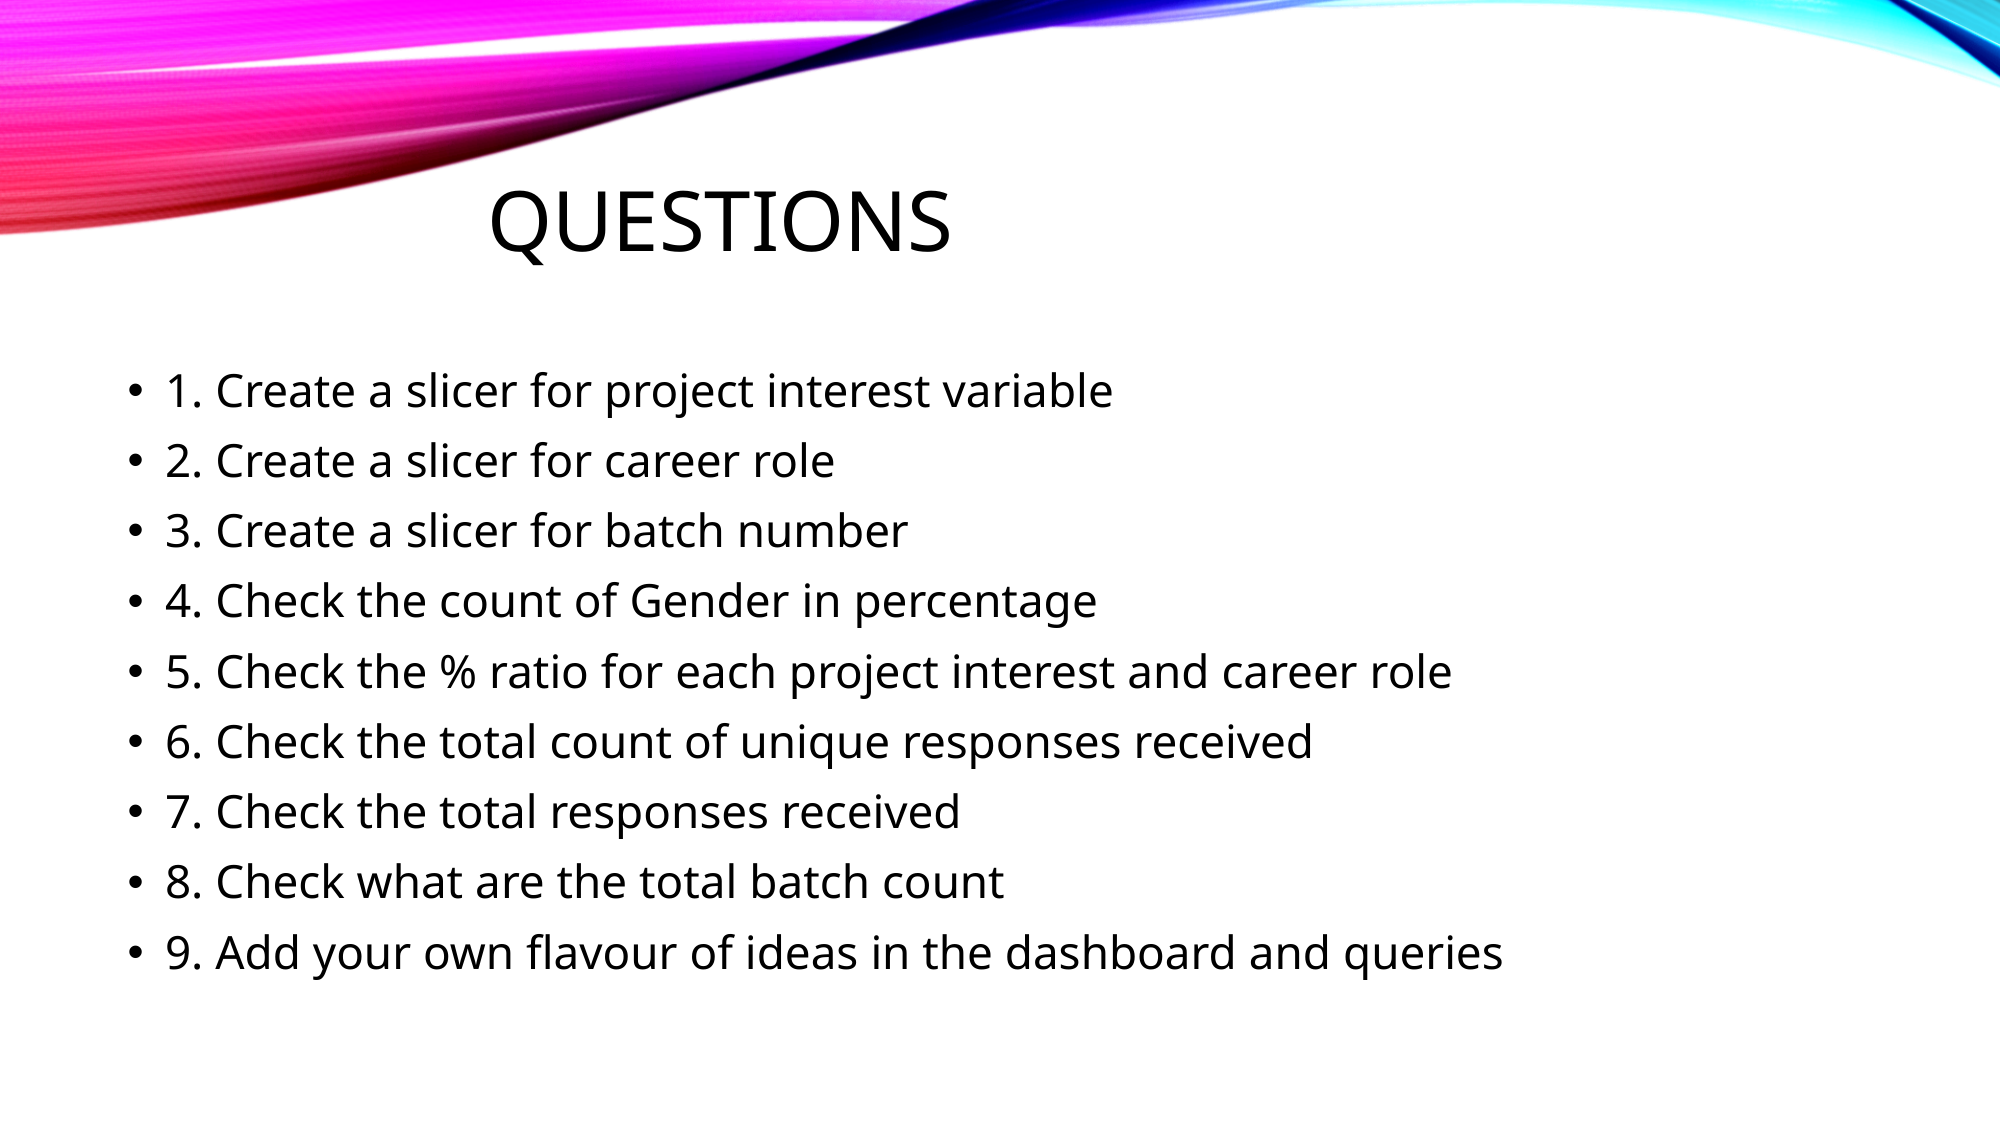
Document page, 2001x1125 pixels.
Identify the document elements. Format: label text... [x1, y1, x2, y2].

picture [1890, 0, 2000, 75]
picture [0, 0, 2000, 237]
list 1. Create a slicer for project interest variable 2. Create a slicer for career role 3. Create a slicer for batch number 4. Check the count of Gender in percentage 5. Check the % ratio for each project interest and career role 6. Check the total count of unique responses received 7. Check the total responses received 8. Check what are the total batch count 9. Add your own flavour of ideas in the dashboard and queries [112, 360, 1888, 1021]
title Questions [24, 118, 1438, 332]
picture [1910, 0, 2000, 45]
